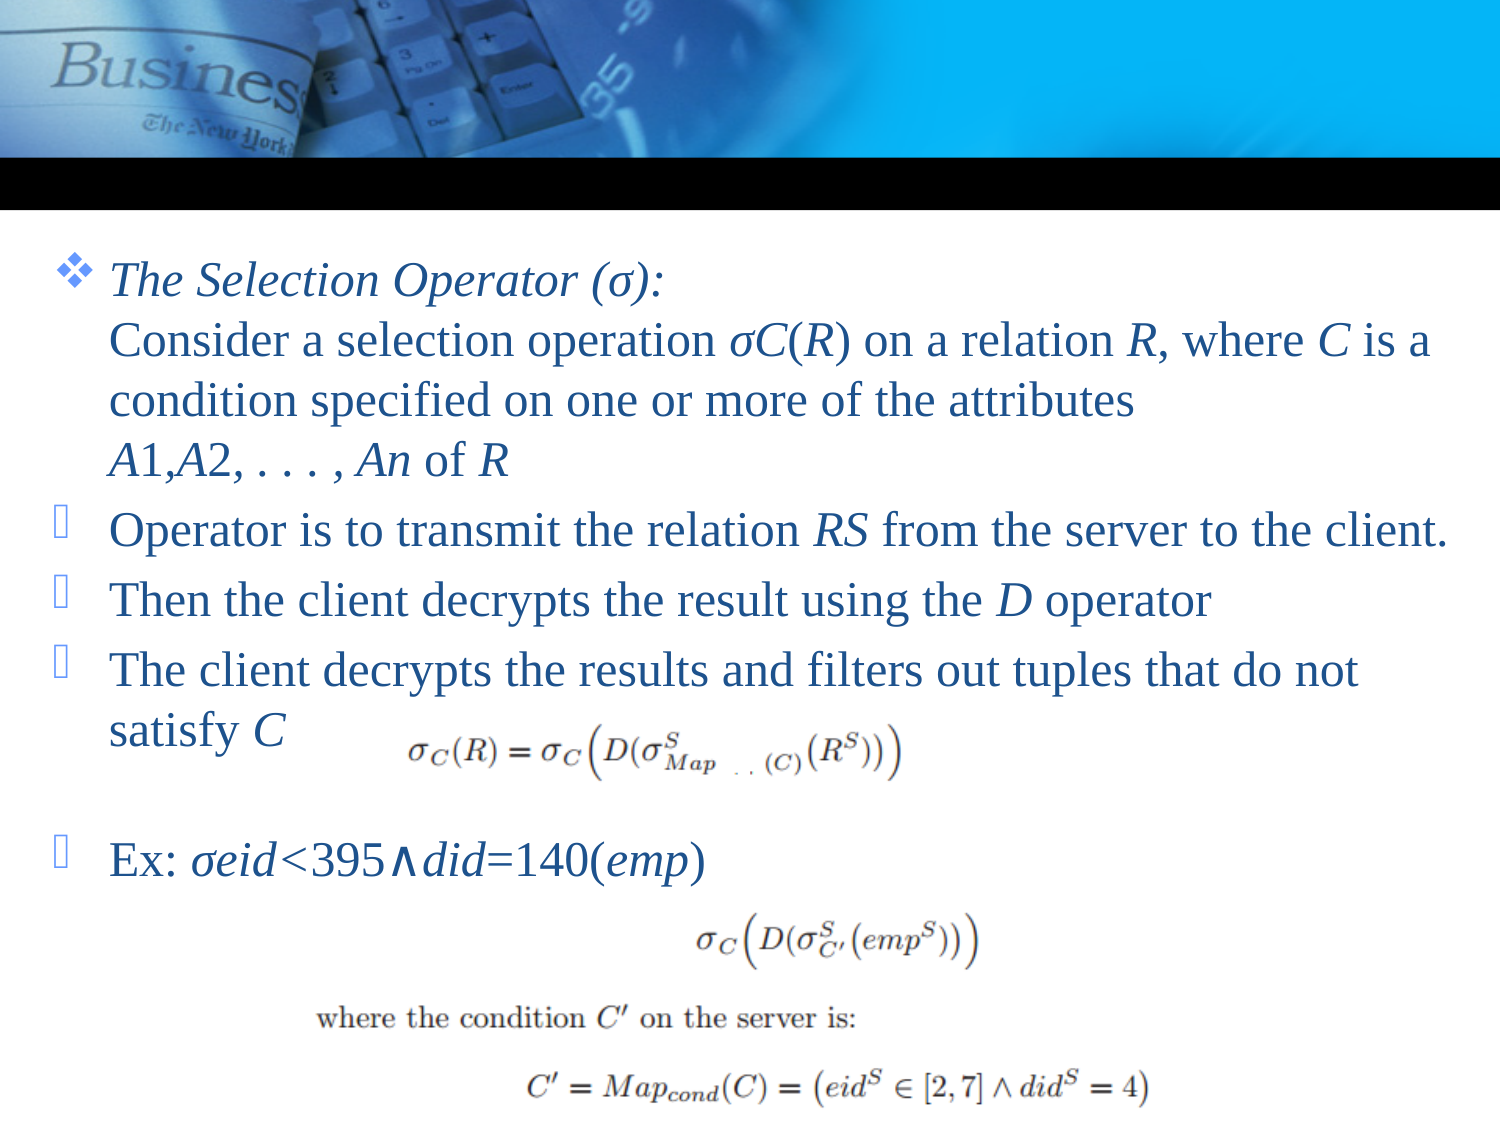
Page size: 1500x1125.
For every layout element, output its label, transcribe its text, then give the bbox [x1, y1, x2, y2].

picture [0, 0, 843, 157]
picture [299, 896, 1210, 1125]
list The Selection Operator (σ): Consider a selection operation σC(R) on a relation R, where C is a condition specified on one or more of the attributes A1,A2, . . . , An of R Operator is to transmit the relation RS from the server to the client. Then the client decrypts the result using the D operator The client decrypts the results and filters out tuples that do not satisfy C Ex: σeid<395∧did=140(emp) [37, 239, 1475, 1050]
picture [374, 707, 918, 801]
